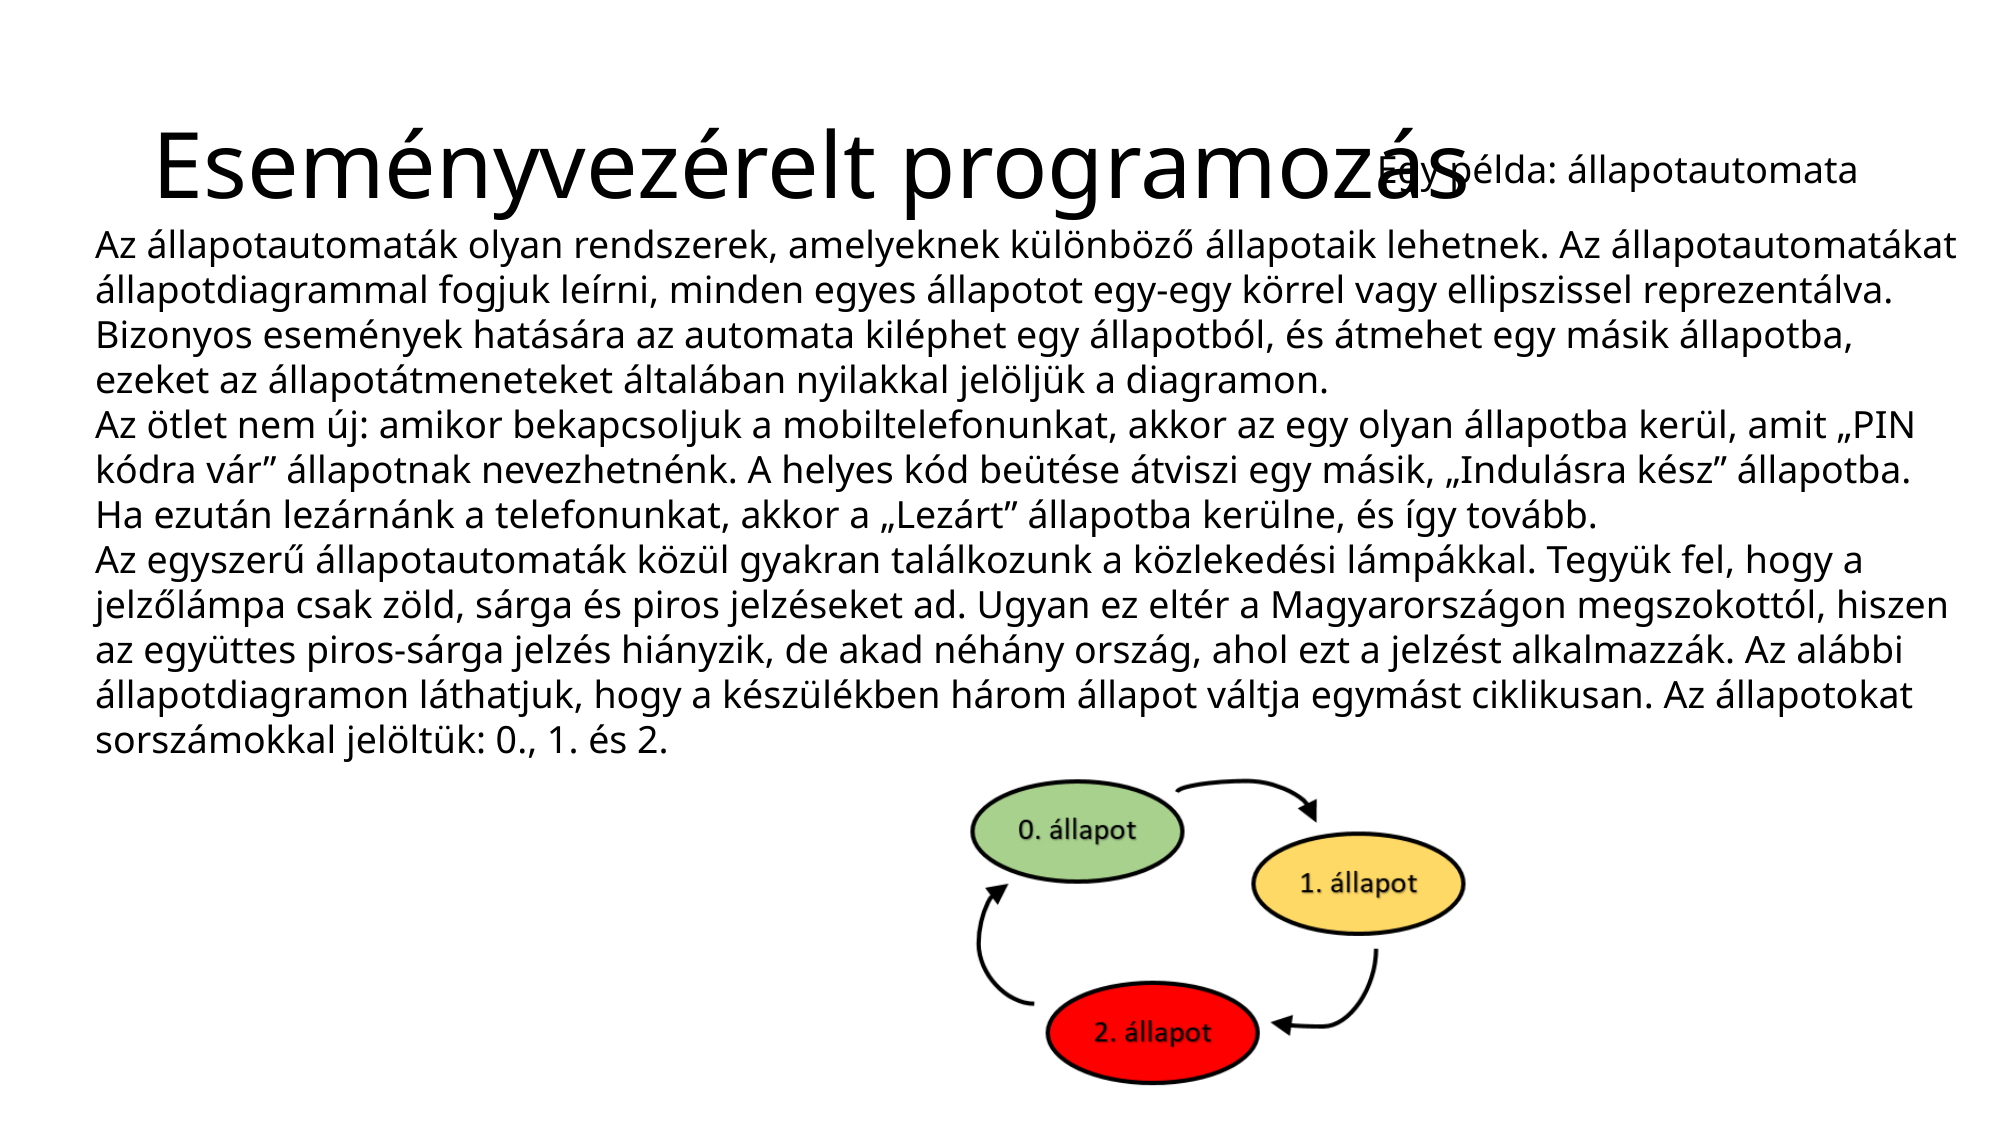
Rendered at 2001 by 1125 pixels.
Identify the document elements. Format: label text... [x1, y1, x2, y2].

picture [964, 758, 1472, 1097]
title Eseményvezérelt programozás [137, 59, 1863, 213]
text_box Az állapotautomaták olyan rendszerek, amelyeknek különböző állapotaik lehetnek. Az állapotautomatákat állapotdiagrammal fogjuk leírni, minden egyes állapotot egy-egy körrel vagy ellipszissel reprezentálva. Bizonyos események hatására az automata kiléphet egy állapotból, és átmehet egy másik állapotba, ezeket az állapotátmeneteket általában nyilakkal jelöljük a diagramon. Az ötlet nem új: amikor bekapcsoljuk a mobiltelefonunkat, akkor az egy olyan állapotba kerül, amit „PIN kódra vár” állapotnak nevezhetnénk. A helyes kód beütése átviszi egy másik, „Indulásra kész” állapotba. Ha ezután lezárnánk a telefonunkat, akkor a „Lezárt” állapotba kerülne, és így tovább. Az egyszerű állapotautomaták közül gyakran találkozunk a közlekedési lámpákkal. Tegyük fel, hogy a jelzőlámpa csak zöld, sárga és piros jelzéseket ad. Ugyan ez eltér a Magyarországon megszokottól, hiszen az együttes piros-sárga jelzés hiányzik, de akad néhány ország, ahol ezt a jelzést alkalmazzák. Az alábbi állapotdiagramon láthatjuk, hogy a készülékben három állapot váltja egymást ciklikusan. Az állapotokat sorszámokkal jelöltük: 0., 1. és 2. [80, 213, 1978, 769]
text_box Egy példa: állapotautomata [1362, 138, 1874, 198]
